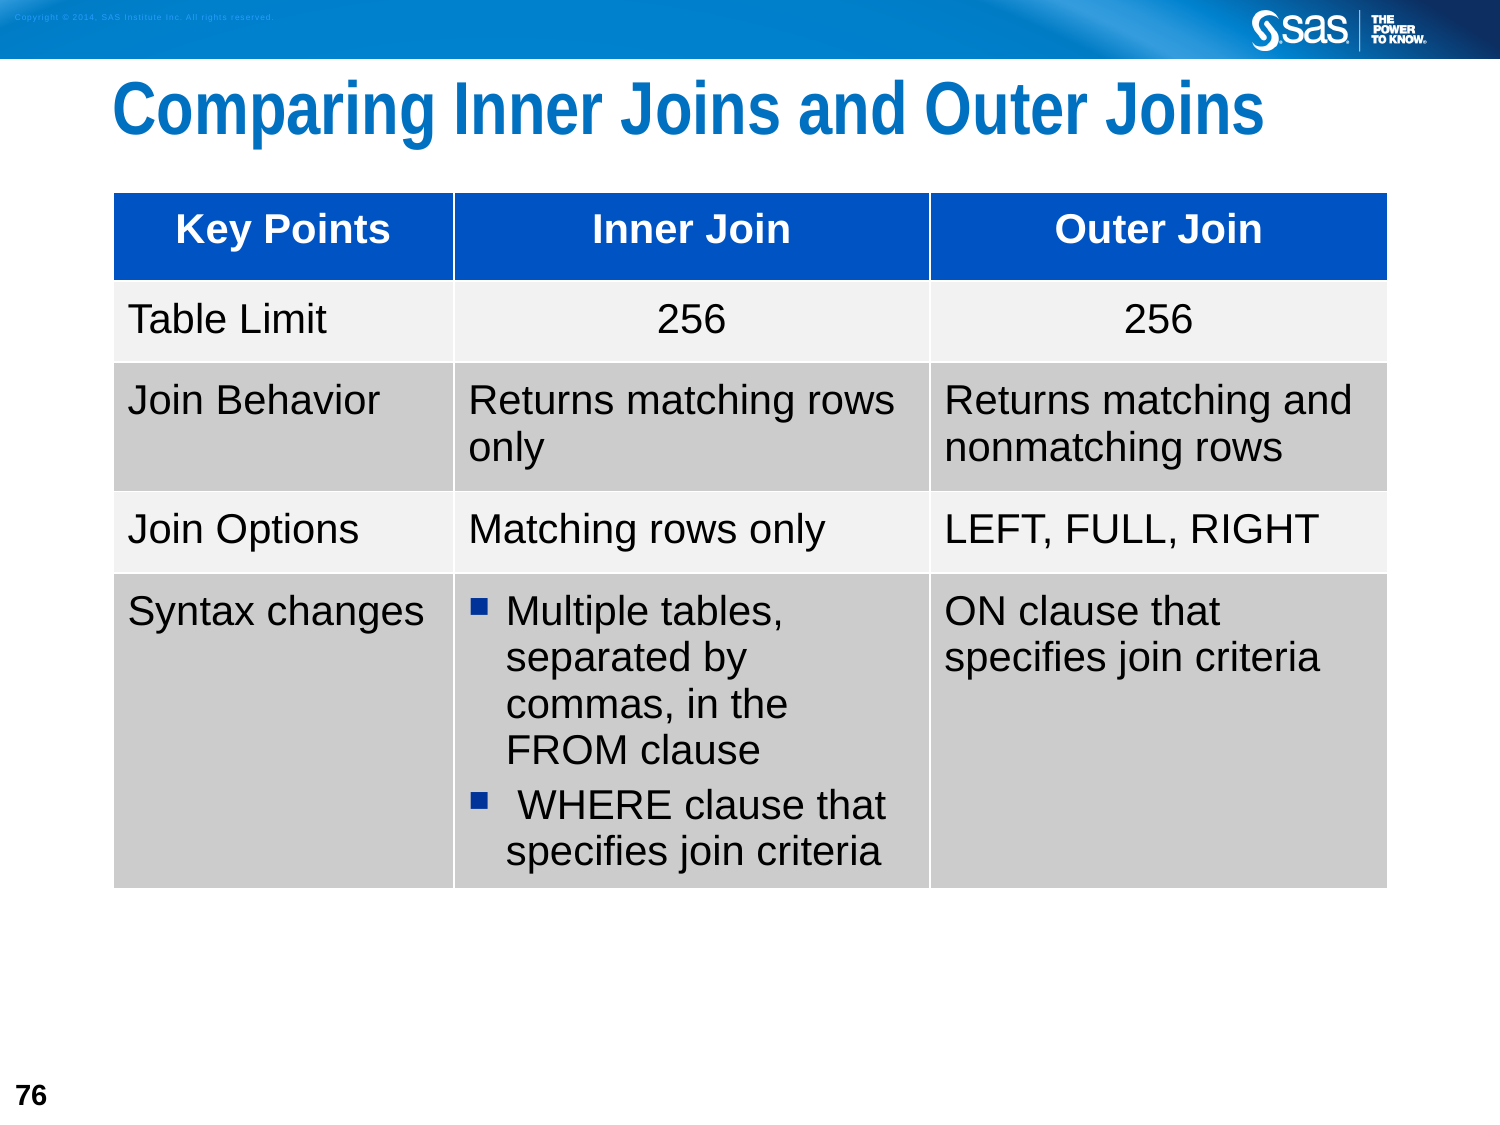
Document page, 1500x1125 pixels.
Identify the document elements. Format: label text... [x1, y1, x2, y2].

title Comparing Inner Joins and Outer Joins [112, 75, 1500, 187]
table_cell Join Options [114, 492, 453, 572]
table_cell LEFT, FULL, RIGHT [931, 492, 1387, 572]
table_cell Join Behavior [114, 363, 453, 491]
table_cell 256 [455, 282, 929, 361]
table_cell Multiple tables, separated by commas, in the FROM clause WHERE clause that specifies join criteria [455, 574, 929, 888]
table_cell 256 [931, 282, 1387, 361]
table_cell Returns matching and nonmatching rows [931, 363, 1387, 491]
table_header Inner Join [455, 193, 929, 280]
table_cell Returns matching rows only [455, 363, 929, 491]
table_cell Table Limit [114, 282, 453, 361]
table_header Key Points [114, 193, 453, 280]
table_cell ON clause that specifies join criteria [931, 574, 1387, 888]
table_cell Matching rows only [455, 492, 929, 572]
picture [0, 0, 1500, 59]
table_header Outer Join [931, 193, 1387, 280]
table_cell Syntax changes [114, 574, 453, 888]
